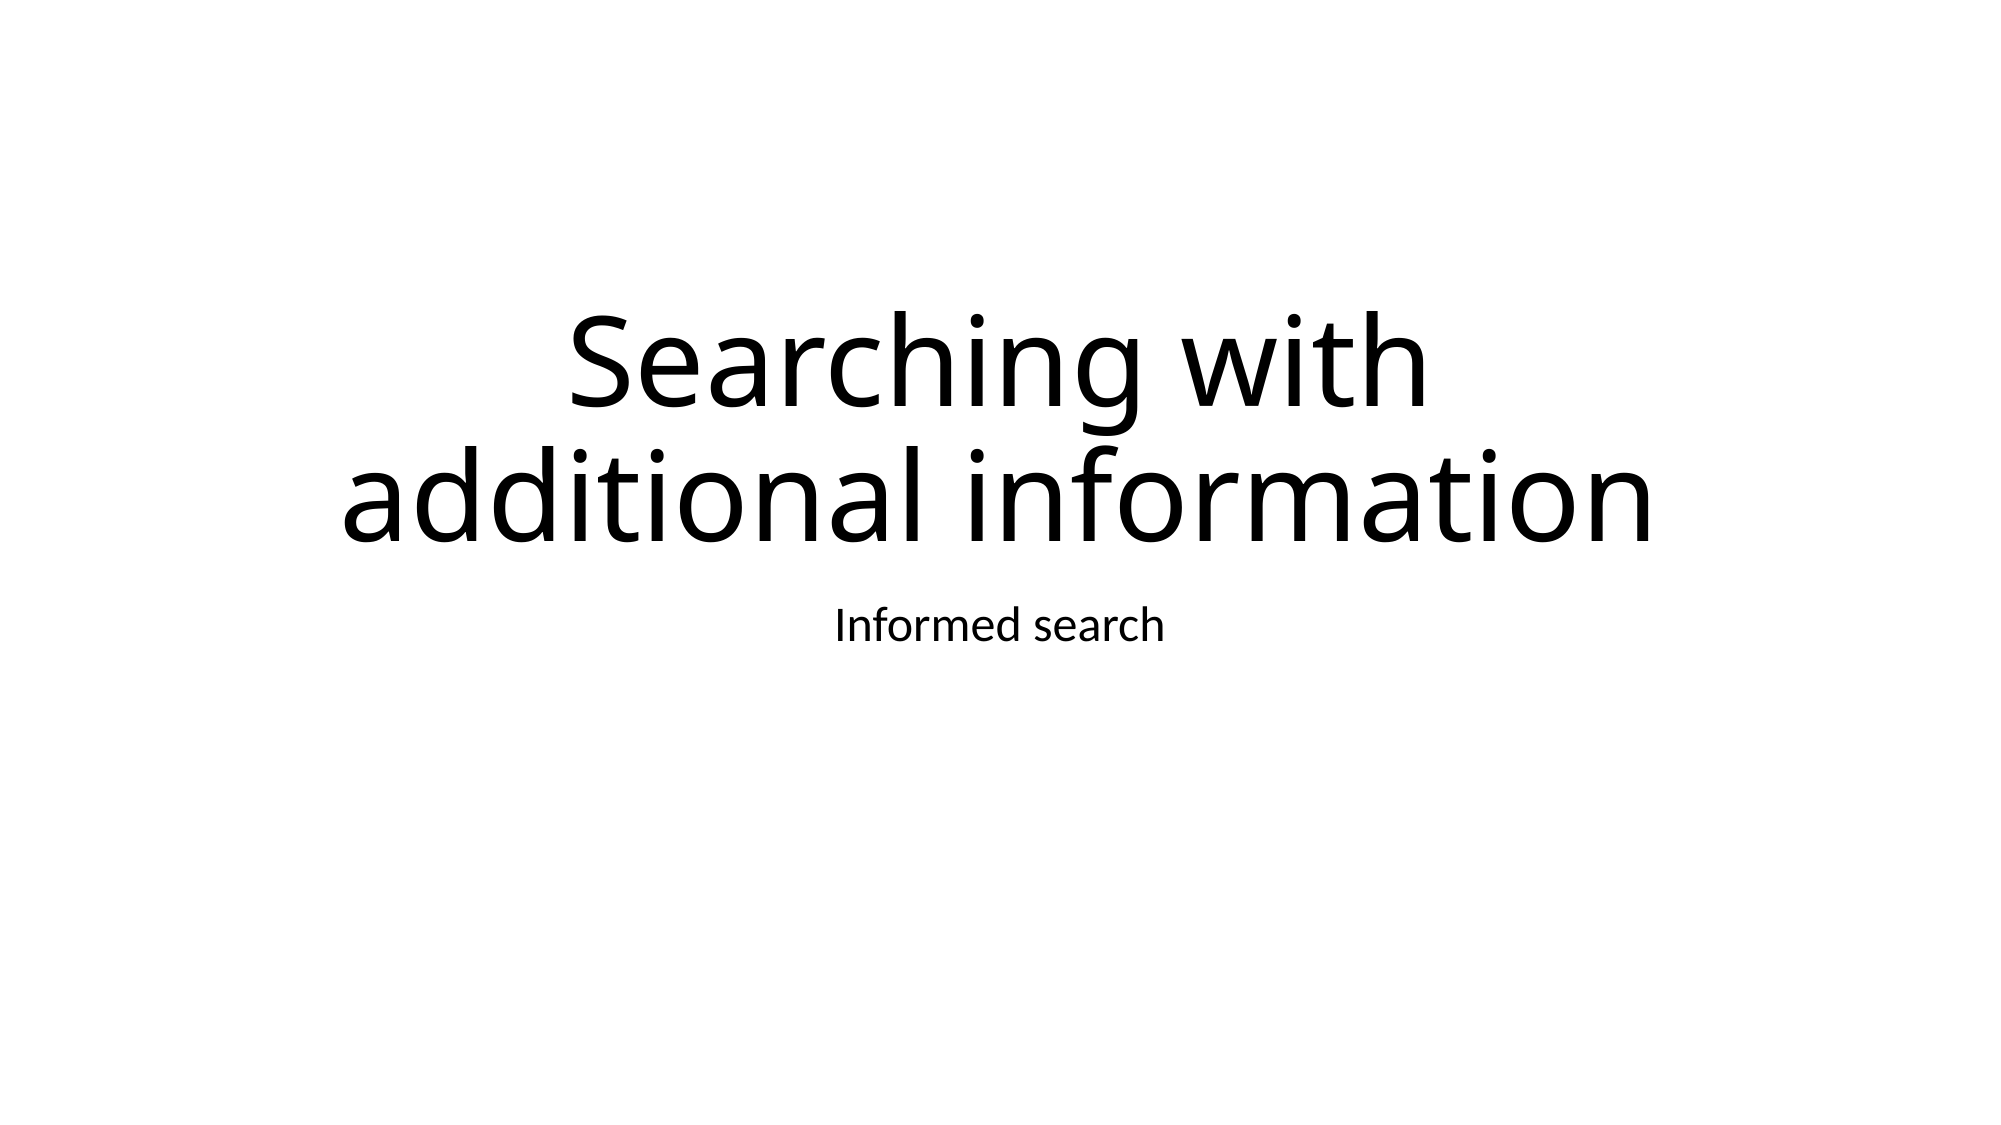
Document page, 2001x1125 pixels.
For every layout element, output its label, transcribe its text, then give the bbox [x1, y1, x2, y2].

subtitle Informed search [249, 590, 1750, 863]
title Searching with additional information [249, 184, 1750, 576]
